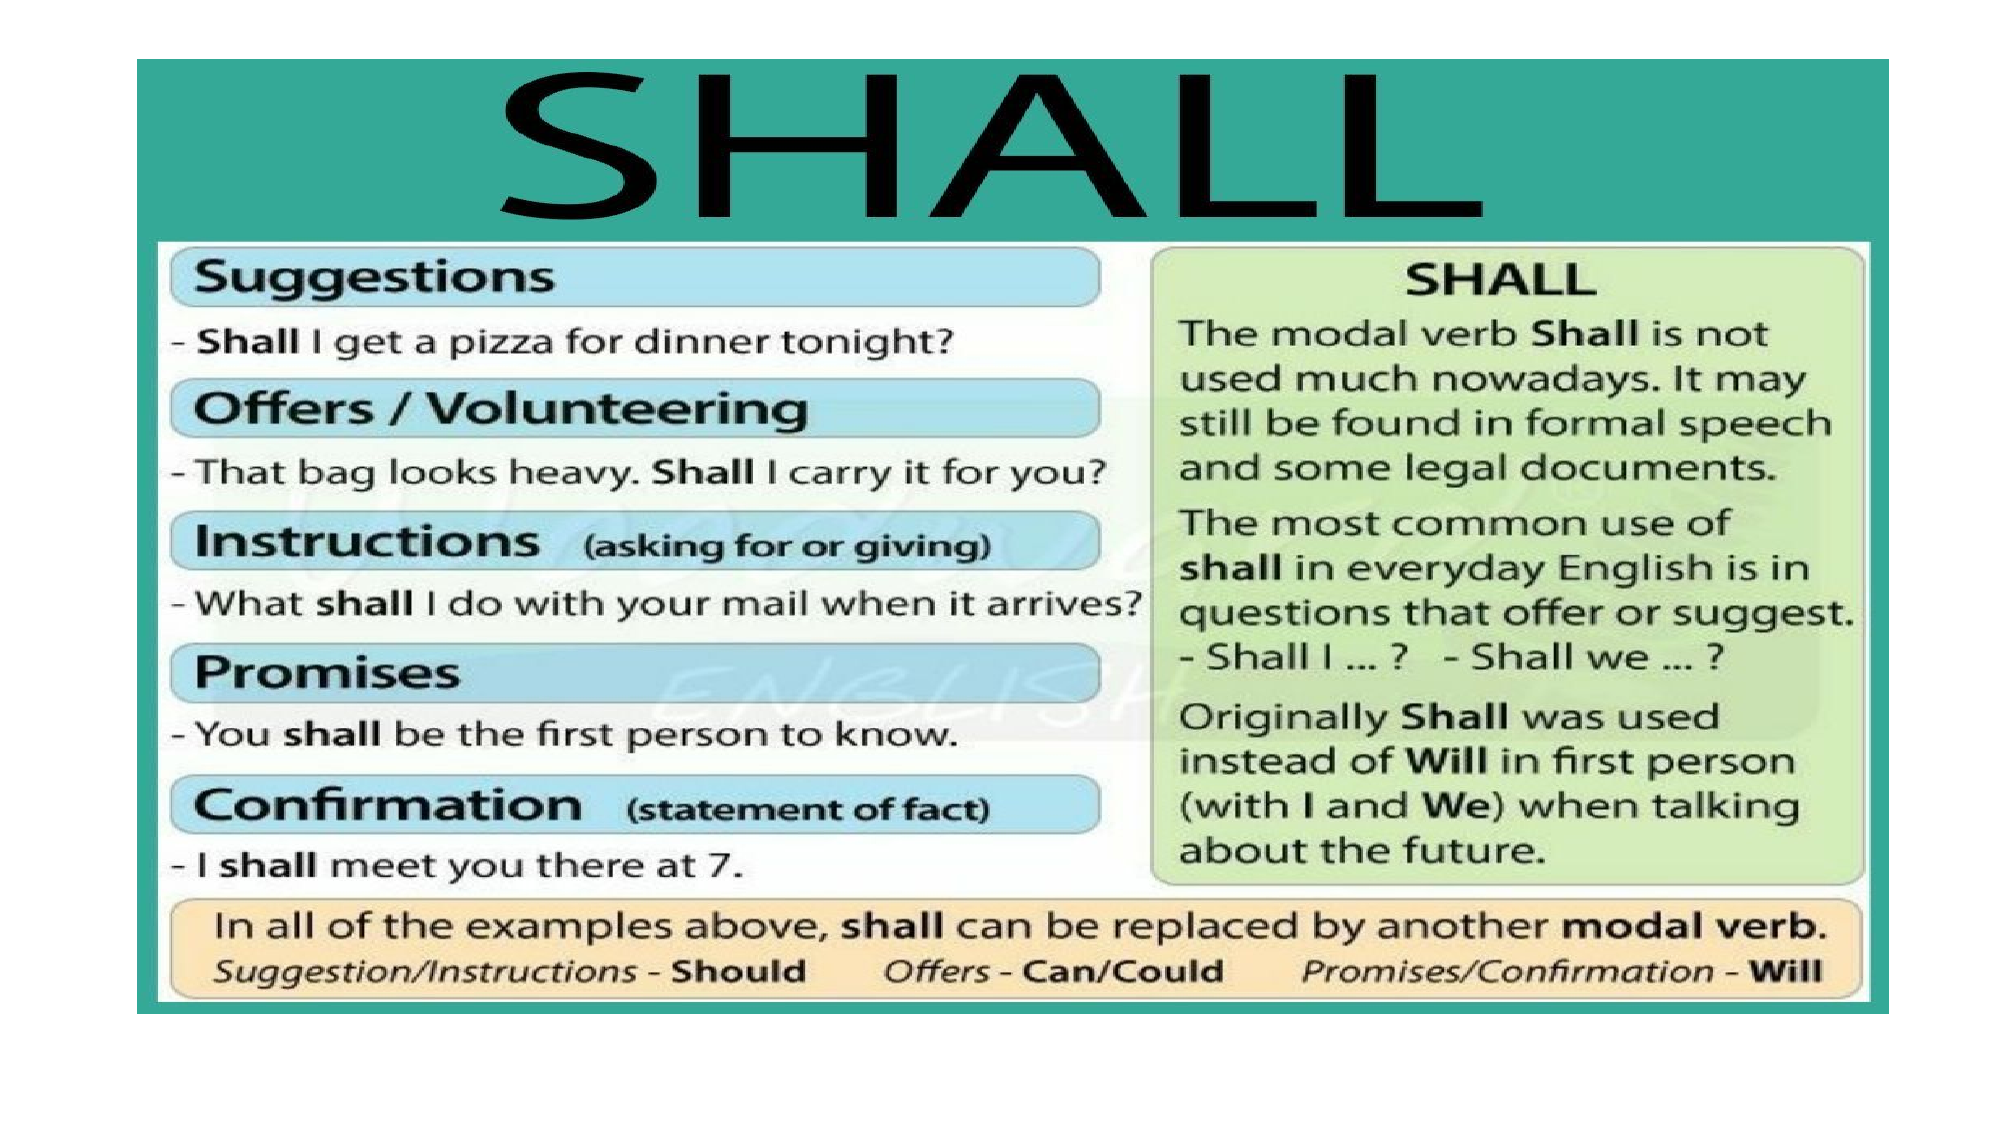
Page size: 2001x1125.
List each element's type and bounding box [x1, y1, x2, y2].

list [137, 59, 1889, 1014]
